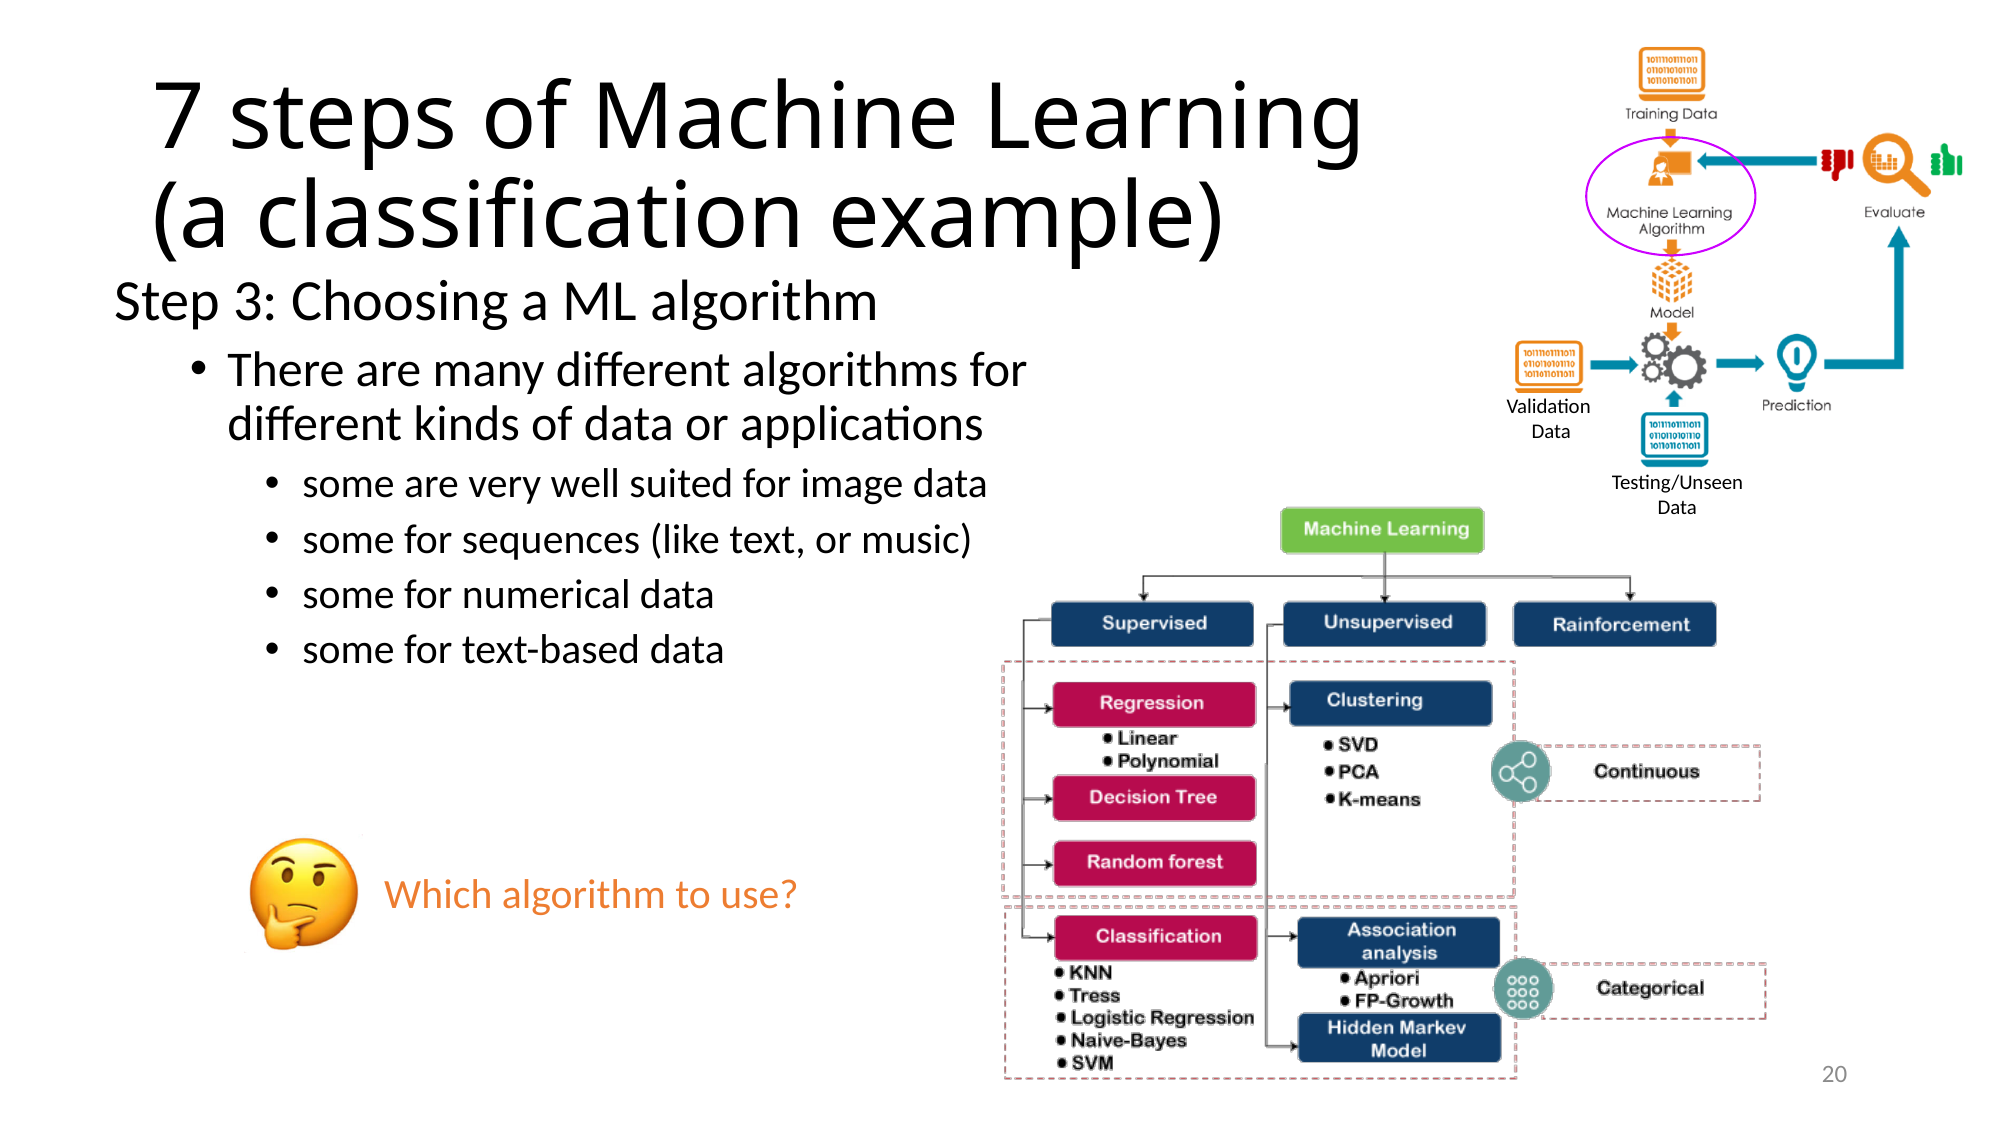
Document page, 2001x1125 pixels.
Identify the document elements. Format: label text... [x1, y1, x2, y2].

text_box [243, 834, 856, 953]
title 7 steps of Machine Learning (a classification example) [137, 59, 1490, 278]
picture [999, 503, 1782, 1088]
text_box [1490, 26, 1966, 527]
slide_number 20 [1412, 1042, 1863, 1103]
list Step 3: Choosing a ML algorithm There are many different algorithms for different kinds of data or applications some are very well suited for image data some for sequences (like text, or music) some for numerical data some for text-based data [99, 262, 1059, 1005]
